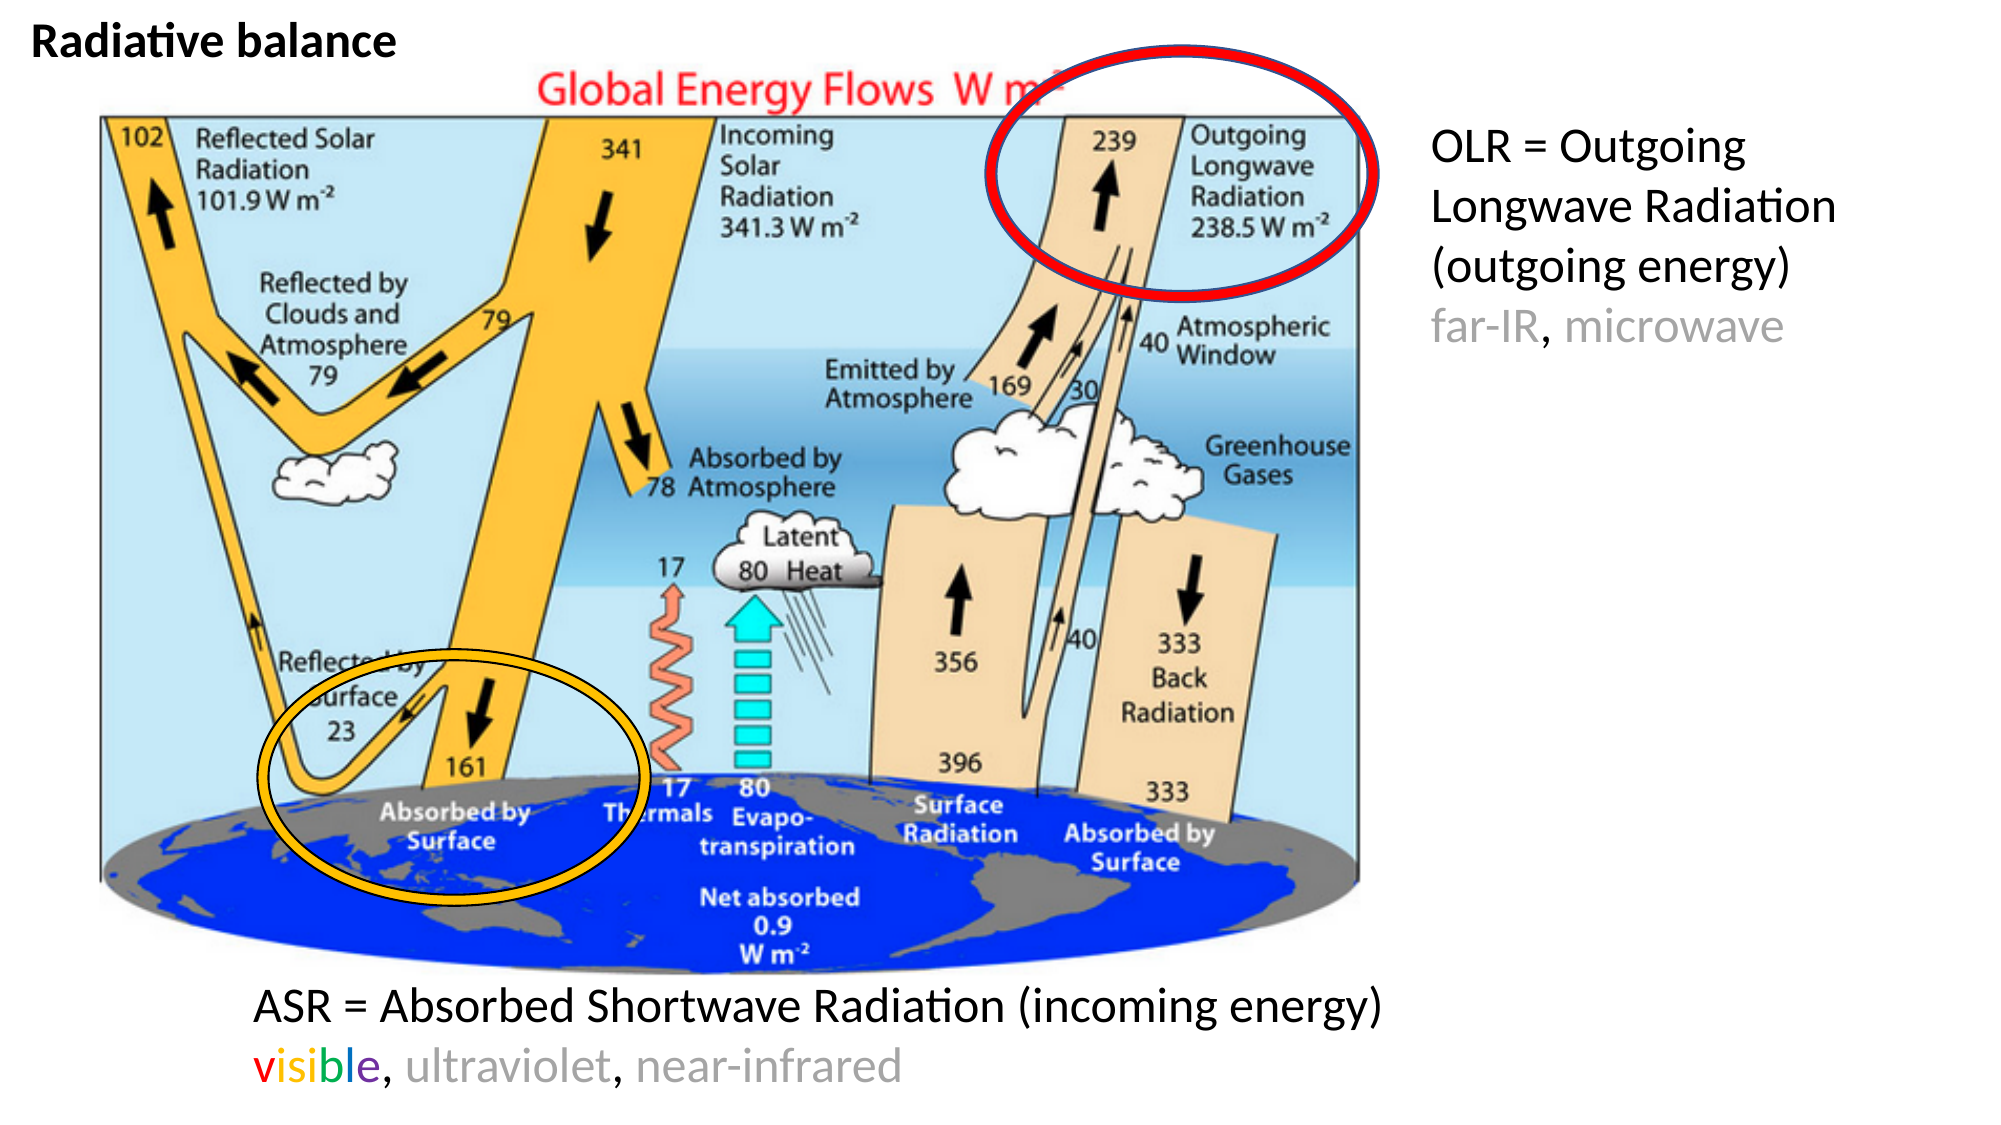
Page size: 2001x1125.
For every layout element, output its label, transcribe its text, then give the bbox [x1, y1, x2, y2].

text_box OLR = Outgoing Longwave Radiation (outgoing energy) far-IR, microwave [1455, 105, 1972, 361]
text_box Radiative balance [16, 0, 1416, 75]
picture [54, 45, 1455, 1034]
text_box ASR = Absorbed Shortwave Radiation (incoming energy) visible, ultraviolet, near-infrared [238, 965, 1679, 1100]
